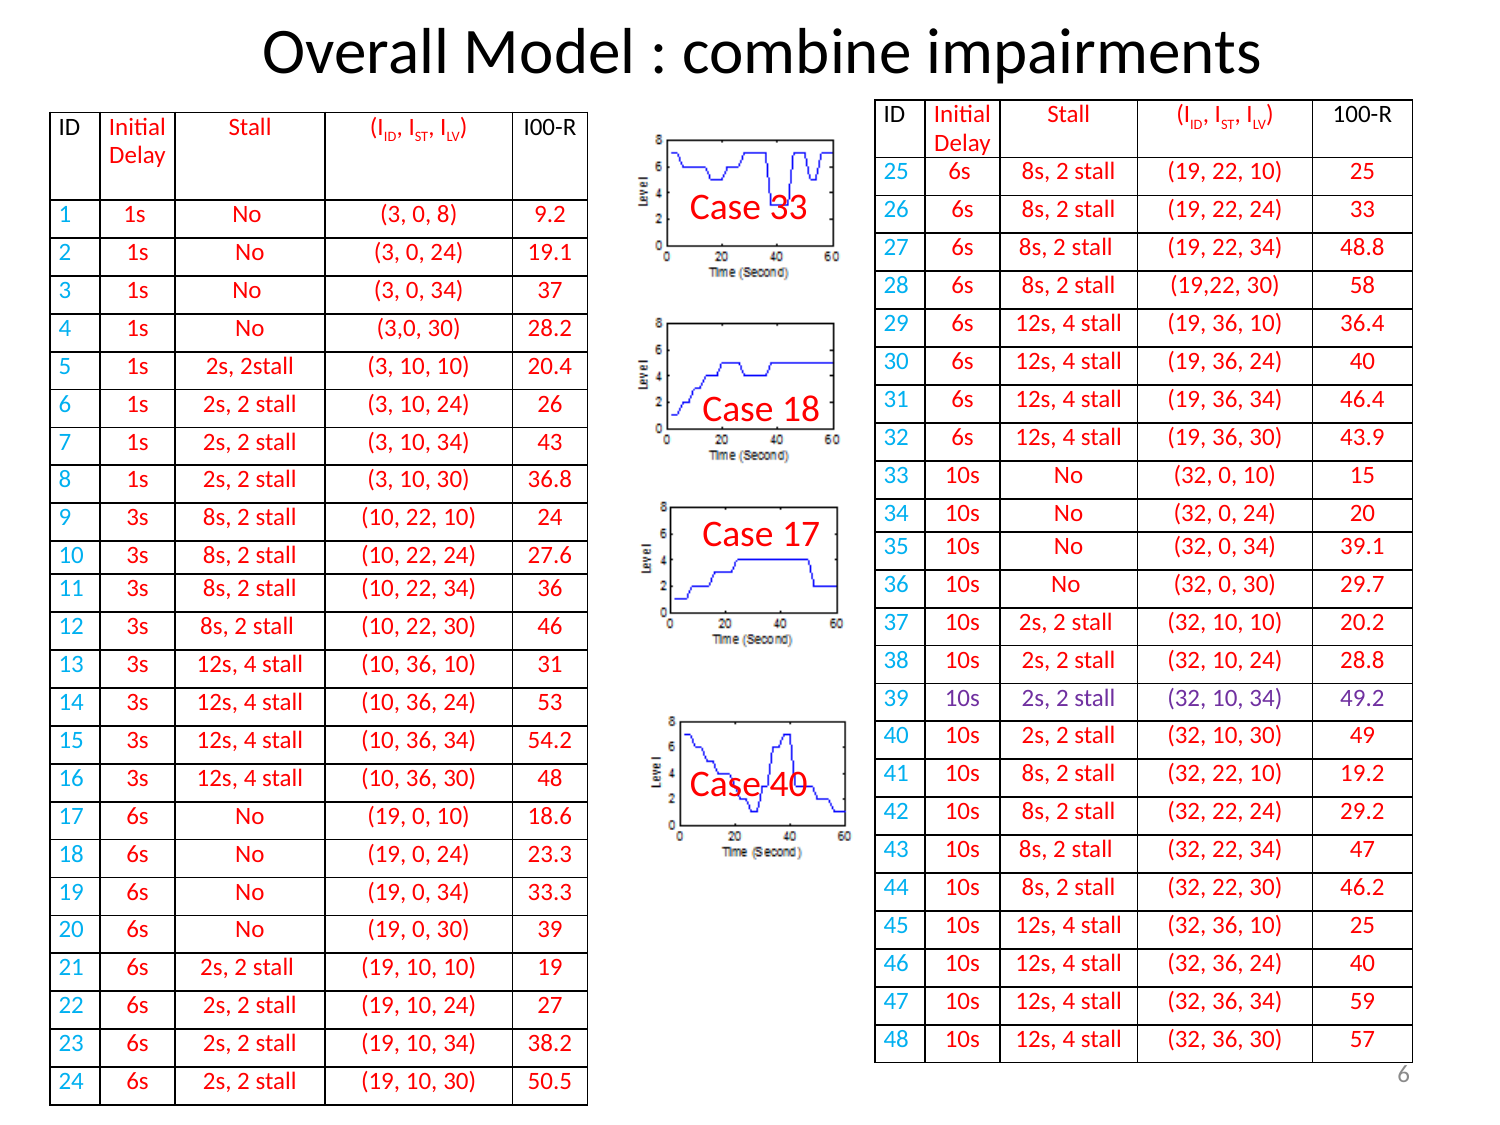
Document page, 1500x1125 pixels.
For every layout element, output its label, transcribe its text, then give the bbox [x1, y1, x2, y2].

table_cell 10s [926, 646, 999, 683]
table_header I00-R [513, 113, 587, 199]
table_cell 6s [101, 916, 174, 952]
table_cell 41 [876, 760, 924, 796]
table_cell 2s, 2 stall [1001, 684, 1137, 720]
table_cell (19, 36, 34) [1138, 386, 1312, 422]
table_cell No [176, 277, 324, 313]
table_cell 8s, 2 stall [1001, 836, 1137, 872]
table_cell 12 [51, 613, 99, 649]
table_cell No [1001, 533, 1137, 569]
table_cell (19, 36, 30) [1138, 424, 1312, 460]
table_cell 10s [926, 1026, 999, 1062]
table_cell 15 [51, 727, 99, 763]
table_cell 2s, 2 stall [176, 466, 324, 502]
table_cell 49.2 [1313, 684, 1412, 720]
table_cell 12s, 4 stall [1001, 1026, 1137, 1062]
table_cell 19 [51, 878, 99, 915]
table_cell 29.2 [1313, 798, 1412, 834]
table_cell 2 [51, 239, 99, 275]
table_cell 36.4 [1313, 310, 1412, 346]
table_cell 27.6 [513, 542, 587, 573]
table_cell 2s, 2 stall [1001, 609, 1137, 645]
table_cell 27 [513, 992, 587, 1028]
table_cell 6s [101, 1068, 174, 1104]
table_cell 19 [513, 954, 587, 990]
table_cell 12s, 4 stall [176, 651, 324, 687]
table_cell 20.4 [513, 353, 587, 389]
table_cell 33 [1313, 196, 1412, 232]
table_cell 11 [51, 575, 99, 611]
table_cell 2s, 2 stall [176, 992, 324, 1028]
table_cell 57 [1313, 1026, 1412, 1042]
table_cell 6s [926, 272, 999, 308]
table_cell 10s [926, 874, 999, 910]
table_cell 5 [51, 353, 99, 389]
table_cell 10s [926, 609, 999, 645]
table_cell 3s [101, 542, 174, 573]
table_cell 39 [513, 916, 587, 952]
table_cell (32, 0, 24) [1138, 500, 1312, 531]
table_cell (32, 10, 10) [1138, 609, 1312, 645]
table_header Initial Delay [926, 101, 999, 157]
table_cell (19,22, 30) [1138, 272, 1312, 308]
table_cell 6 [51, 390, 99, 427]
table_cell 24 [51, 1068, 99, 1104]
table_cell 4 [51, 315, 99, 351]
table_cell 12s, 4 stall [1001, 348, 1137, 384]
table_cell 6s [101, 878, 174, 915]
table_cell (10, 22, 10) [326, 504, 512, 540]
table_cell 10s [926, 571, 999, 607]
table_cell 14 [51, 689, 99, 725]
table_cell 6s [101, 840, 174, 877]
table_cell 6s [101, 803, 174, 839]
table_cell 2s, 2 stall [176, 428, 324, 464]
table_cell No [176, 878, 324, 915]
table_cell No [1001, 500, 1137, 531]
table_cell 33.3 [513, 878, 587, 915]
table_cell 10s [926, 912, 999, 948]
table_cell 23 [51, 1030, 99, 1066]
table_cell 9 [51, 504, 99, 540]
table_cell (10, 36, 30) [326, 765, 512, 801]
table_cell (10, 36, 34) [326, 727, 512, 763]
table_cell 36 [513, 575, 587, 611]
table_cell 6s [926, 158, 999, 195]
table_cell 2s, 2stall [176, 353, 324, 389]
table_cell (19, 22, 34) [1138, 234, 1312, 270]
table_cell 10s [926, 462, 999, 498]
table_cell 58 [1313, 272, 1412, 308]
table_cell No [176, 916, 324, 952]
picture [637, 124, 851, 285]
table_cell 27 [876, 234, 924, 270]
table_cell (3, 0, 34) [326, 277, 512, 313]
table_cell 49 [1313, 722, 1412, 758]
table_cell 29 [876, 310, 924, 346]
table_cell 6s [101, 1030, 174, 1066]
table_cell 6s [926, 234, 999, 270]
table_cell 12s, 4 stall [1001, 988, 1137, 1024]
slide_number 6 [1074, 1042, 1425, 1103]
table_cell (10, 36, 10) [326, 651, 512, 687]
table_cell 10s [926, 760, 999, 796]
table_cell 43.9 [1313, 424, 1412, 460]
table_cell (3, 0, 8) [326, 201, 512, 237]
table_cell 16 [51, 765, 99, 801]
table_header (IID, IST, ILV) [326, 113, 512, 199]
table_cell 10s [926, 684, 999, 720]
table_cell 39 [876, 684, 924, 720]
table_cell 1s [101, 315, 174, 351]
table_cell (3, 10, 34) [326, 428, 512, 464]
table_cell 6s [926, 424, 999, 460]
table_cell 35 [876, 533, 924, 569]
table_cell (3,0, 30) [326, 315, 512, 351]
table_cell (32, 0, 10) [1138, 462, 1312, 498]
table_cell 3 [51, 277, 99, 313]
table_cell 36.8 [513, 466, 587, 502]
table_cell 40 [876, 722, 924, 758]
table_cell 3s [101, 689, 174, 725]
table_cell No [1001, 571, 1137, 607]
table_cell 10s [926, 500, 999, 531]
table_cell 1s [101, 239, 174, 275]
picture [637, 499, 854, 652]
table_cell (32, 36, 10) [1138, 912, 1312, 948]
table_cell 8s, 2 stall [176, 542, 324, 573]
table_header ID [51, 113, 99, 199]
picture [649, 712, 865, 863]
table_cell 12s, 4 stall [1001, 912, 1137, 948]
table_cell 47 [1313, 836, 1412, 872]
table_cell 8s, 2 stall [1001, 196, 1137, 232]
table_cell 1s [101, 353, 174, 389]
table_cell 18 [51, 840, 99, 877]
table_cell 12s, 4 stall [1001, 386, 1137, 422]
table_cell 3s [101, 613, 174, 649]
table_cell (10, 36, 24) [326, 689, 512, 725]
table_cell 43 [876, 836, 924, 872]
table_cell 6s [926, 348, 999, 384]
table_header (IID, IST, ILV) [1138, 101, 1312, 157]
table_cell 10s [926, 533, 999, 569]
table_cell 10s [926, 836, 999, 872]
table_cell 31 [876, 386, 924, 422]
table_cell 8s, 2 stall [1001, 874, 1137, 910]
table_cell 18.6 [513, 803, 587, 839]
table_cell 12s, 4 stall [1001, 950, 1137, 986]
table_cell 8s, 2 stall [176, 504, 324, 540]
table_cell 48.8 [1313, 234, 1412, 270]
table_cell 40 [1313, 950, 1412, 986]
table_cell 34 [876, 500, 924, 531]
table_cell 29.7 [1313, 571, 1412, 607]
table_cell 38.2 [513, 1030, 587, 1066]
table_cell 15 [1313, 462, 1412, 498]
table_cell 24 [513, 504, 587, 540]
table_cell 10s [926, 950, 999, 986]
table_cell 48 [513, 765, 587, 801]
table_cell (32, 10, 34) [1138, 684, 1312, 720]
table_header Stall [176, 113, 324, 199]
table_header 100-R [1313, 101, 1412, 157]
table_cell (32, 36, 34) [1138, 988, 1312, 1024]
table_cell No [1001, 462, 1137, 498]
table_cell 8 [51, 466, 99, 502]
table_cell 6s [926, 310, 999, 346]
table_cell (19, 10, 24) [326, 992, 512, 1028]
table_cell 8s, 2 stall [1001, 158, 1137, 195]
table_cell 6s [926, 196, 999, 232]
table_cell (3, 10, 10) [326, 353, 512, 389]
table_cell 8s, 2 stall [176, 575, 324, 611]
table_cell 1s [101, 390, 174, 427]
table_cell 8s, 2 stall [176, 613, 324, 649]
table_cell 19.1 [513, 239, 587, 275]
table_cell 45 [876, 912, 924, 948]
table_cell 9.2 [513, 201, 587, 237]
table_cell (32, 0, 34) [1138, 533, 1312, 569]
table_cell 28 [876, 272, 924, 308]
table_cell 47 [876, 988, 924, 1024]
table_cell 6s [101, 992, 174, 1028]
table_header Stall [1001, 101, 1137, 157]
table_header ID [876, 101, 924, 157]
table_cell 28.8 [1313, 646, 1412, 683]
table_cell (32, 22, 10) [1138, 760, 1312, 796]
picture [637, 312, 852, 468]
table_cell 48 [876, 1026, 924, 1062]
table_cell 46 [876, 950, 924, 986]
table_cell 37 [513, 277, 587, 313]
table_cell 1s [101, 428, 174, 464]
table_cell 10 [51, 542, 99, 573]
table_cell (19, 22, 10) [1138, 158, 1312, 195]
table_cell 17 [51, 803, 99, 839]
table_cell (19, 0, 24) [326, 840, 512, 877]
table_cell 10s [926, 988, 999, 1024]
table_cell 6s [101, 954, 174, 990]
table_header Initial Delay [101, 113, 174, 199]
table_cell 42 [876, 798, 924, 834]
table_cell No [176, 239, 324, 275]
table_cell 46.2 [1313, 874, 1412, 910]
table_cell (19, 36, 24) [1138, 348, 1312, 384]
table_cell 8s, 2 stall [1001, 234, 1137, 270]
table_cell 59 [1313, 988, 1412, 1024]
table_cell (32, 0, 30) [1138, 571, 1312, 607]
table_cell 3s [101, 504, 174, 540]
table_cell (10, 22, 24) [326, 542, 512, 573]
table_cell No [176, 315, 324, 351]
table_cell (19, 10, 10) [326, 954, 512, 990]
table_cell 12s, 4 stall [1001, 310, 1137, 346]
table_cell (32, 22, 30) [1138, 874, 1312, 910]
table_cell (32, 10, 24) [1138, 646, 1312, 683]
table_cell 38 [876, 646, 924, 683]
table_cell 1s [101, 277, 174, 313]
table_cell 20 [51, 916, 99, 952]
table_cell 43 [513, 428, 587, 464]
table_cell (19, 0, 34) [326, 878, 512, 915]
table_cell 2s, 2 stall [176, 390, 324, 427]
table_cell 50.5 [513, 1068, 587, 1104]
table_cell 3s [101, 651, 174, 687]
table_cell 25 [1313, 912, 1412, 948]
table_cell 8s, 2 stall [1001, 798, 1137, 834]
table_cell 20 [1313, 500, 1412, 531]
table_cell 7 [51, 428, 99, 464]
table_cell (32, 36, 24) [1138, 950, 1312, 986]
table_cell 26 [513, 390, 587, 427]
table_cell 21 [51, 954, 99, 990]
table_cell No [176, 201, 324, 237]
title Overall Model : combine impairments [87, 0, 1438, 96]
table_cell 2s, 2 stall [176, 954, 324, 990]
table_cell (3, 10, 24) [326, 390, 512, 427]
table_cell 12s, 4 stall [1001, 424, 1137, 460]
table_cell 37 [876, 609, 924, 645]
table_cell 2s, 2 stall [176, 1068, 324, 1104]
table_cell 12s, 4 stall [176, 765, 324, 801]
table_cell (19, 36, 10) [1138, 310, 1312, 346]
table_cell (19, 0, 30) [326, 916, 512, 952]
table_cell 26 [876, 196, 924, 232]
table_cell 3s [101, 575, 174, 611]
table_cell 3s [101, 765, 174, 801]
table_cell (32, 22, 34) [1138, 836, 1312, 872]
table_cell (10, 22, 30) [326, 613, 512, 649]
table_cell 19.2 [1313, 760, 1412, 796]
table_cell 12s, 4 stall [176, 689, 324, 725]
table_cell 32 [876, 424, 924, 460]
table_cell 8s, 2 stall [1001, 272, 1137, 308]
table_cell 10s [926, 722, 999, 758]
table_cell (3, 0, 24) [326, 239, 512, 275]
table_cell 44 [876, 874, 924, 910]
table_cell 3s [101, 727, 174, 763]
table_cell (19, 22, 24) [1138, 196, 1312, 232]
table_cell 2s, 2 stall [1001, 722, 1137, 758]
table_cell (19, 10, 30) [326, 1068, 512, 1104]
table_cell (19, 0, 10) [326, 803, 512, 839]
table_cell 36 [876, 571, 924, 607]
table_cell 28.2 [513, 315, 587, 351]
table_cell 40 [1313, 348, 1412, 384]
table_cell (3, 10, 30) [326, 466, 512, 502]
table_cell 53 [513, 689, 587, 725]
table_cell 12s, 4 stall [176, 727, 324, 763]
table_cell 2s, 2 stall [176, 1030, 324, 1066]
table_cell (32, 36, 30) [1138, 1026, 1312, 1042]
table_cell No [176, 803, 324, 839]
table_cell (19, 10, 34) [326, 1030, 512, 1066]
table_cell 1s [101, 201, 174, 237]
table_cell 2s, 2 stall [1001, 646, 1137, 683]
table_cell 39.1 [1313, 533, 1412, 569]
table_cell (32, 10, 30) [1138, 722, 1312, 758]
table_cell 10s [926, 798, 999, 834]
table_cell 25 [876, 158, 924, 195]
table_cell 25 [1313, 158, 1412, 195]
table_cell 33 [876, 462, 924, 498]
table_cell 13 [51, 651, 99, 687]
table_cell (10, 22, 34) [326, 575, 512, 611]
table_cell 31 [513, 651, 587, 687]
table_cell 1 [51, 201, 99, 237]
table_cell 46.4 [1313, 386, 1412, 422]
table_cell No [176, 840, 324, 877]
table_cell 22 [51, 992, 99, 1028]
table_cell (32, 22, 24) [1138, 798, 1312, 834]
table_cell 46 [513, 613, 587, 649]
table_cell 30 [876, 348, 924, 384]
table_cell 54.2 [513, 727, 587, 763]
table_cell 23.3 [513, 840, 587, 877]
table_cell 20.2 [1313, 609, 1412, 645]
table_cell 1s [101, 466, 174, 502]
table_cell 6s [926, 386, 999, 422]
table_cell 8s, 2 stall [1001, 760, 1137, 796]
